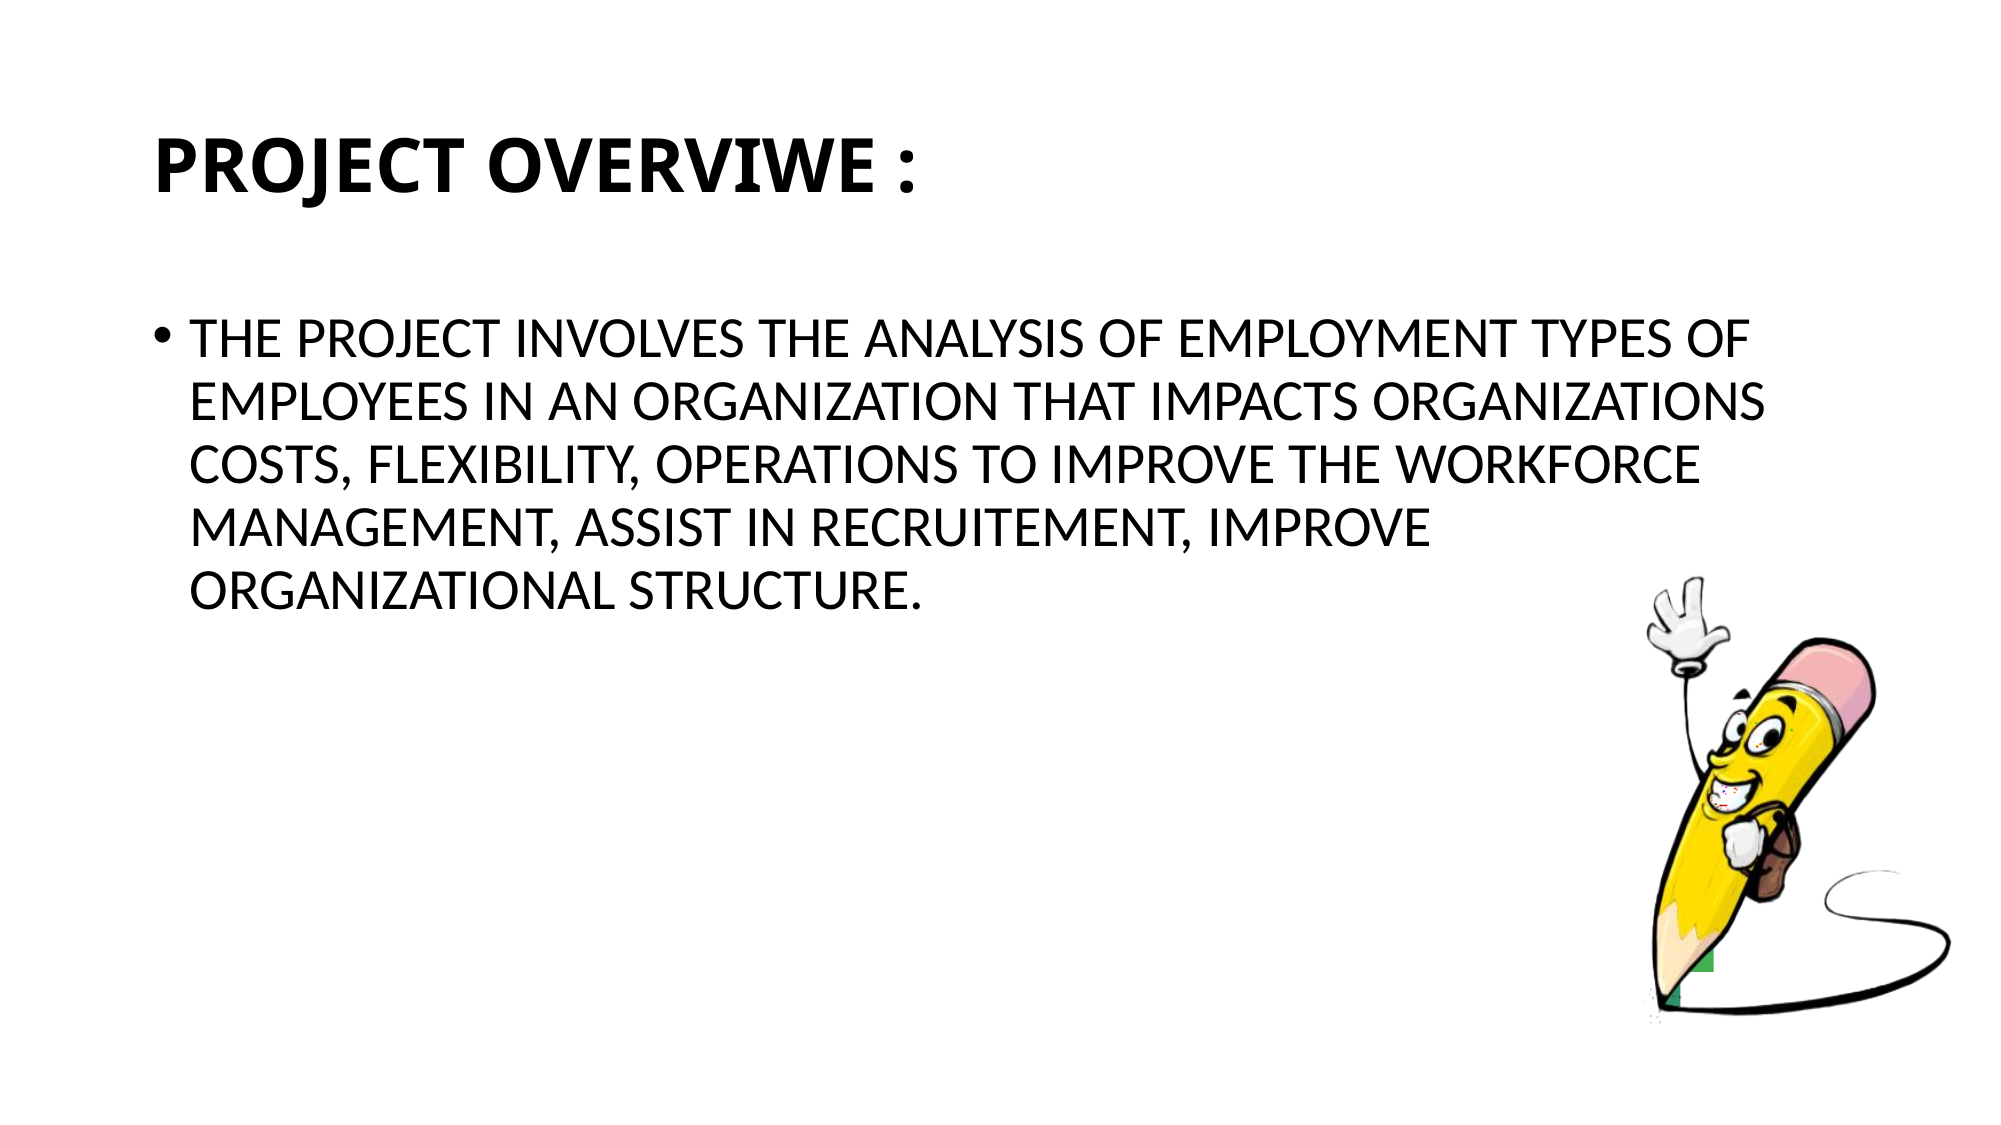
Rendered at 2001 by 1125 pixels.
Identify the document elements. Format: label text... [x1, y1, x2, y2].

list THE PROJECT INVOLVES THE ANALYSIS OF EMPLOYMENT TYPES OF EMPLOYEES IN AN ORGANIZATION THAT IMPACTS ORGANIZATIONS COSTS, FLEXIBILITY, OPERATIONS TO IMPROVE THE WORKFORCE MANAGEMENT, ASSIST IN RECRUITEMENT, IMPROVE ORGANIZATIONAL STRUCTURE. [137, 299, 1863, 1014]
title PROJECT OVERVIWE : [137, 59, 1863, 278]
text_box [1574, 537, 2000, 1060]
